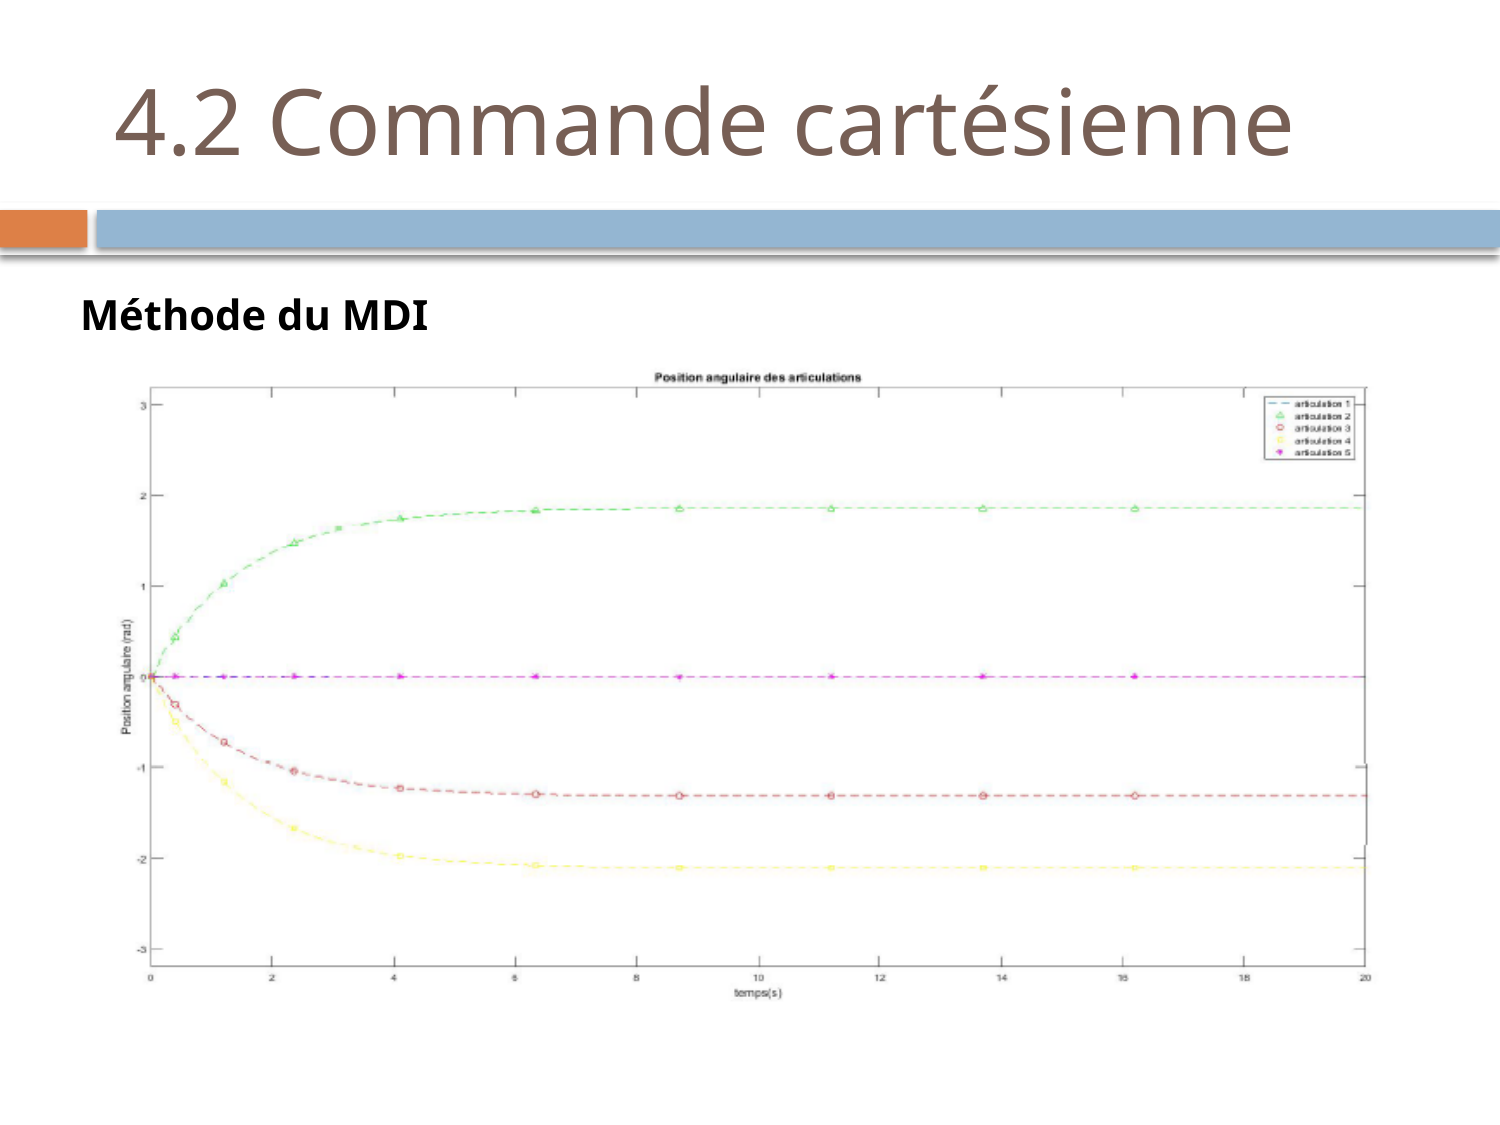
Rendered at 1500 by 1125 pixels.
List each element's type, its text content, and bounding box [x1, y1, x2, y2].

picture [93, 351, 1419, 1023]
title 4.2 Commande cartésienne [99, 37, 1438, 200]
text_box Méthode du MDI [65, 281, 444, 346]
